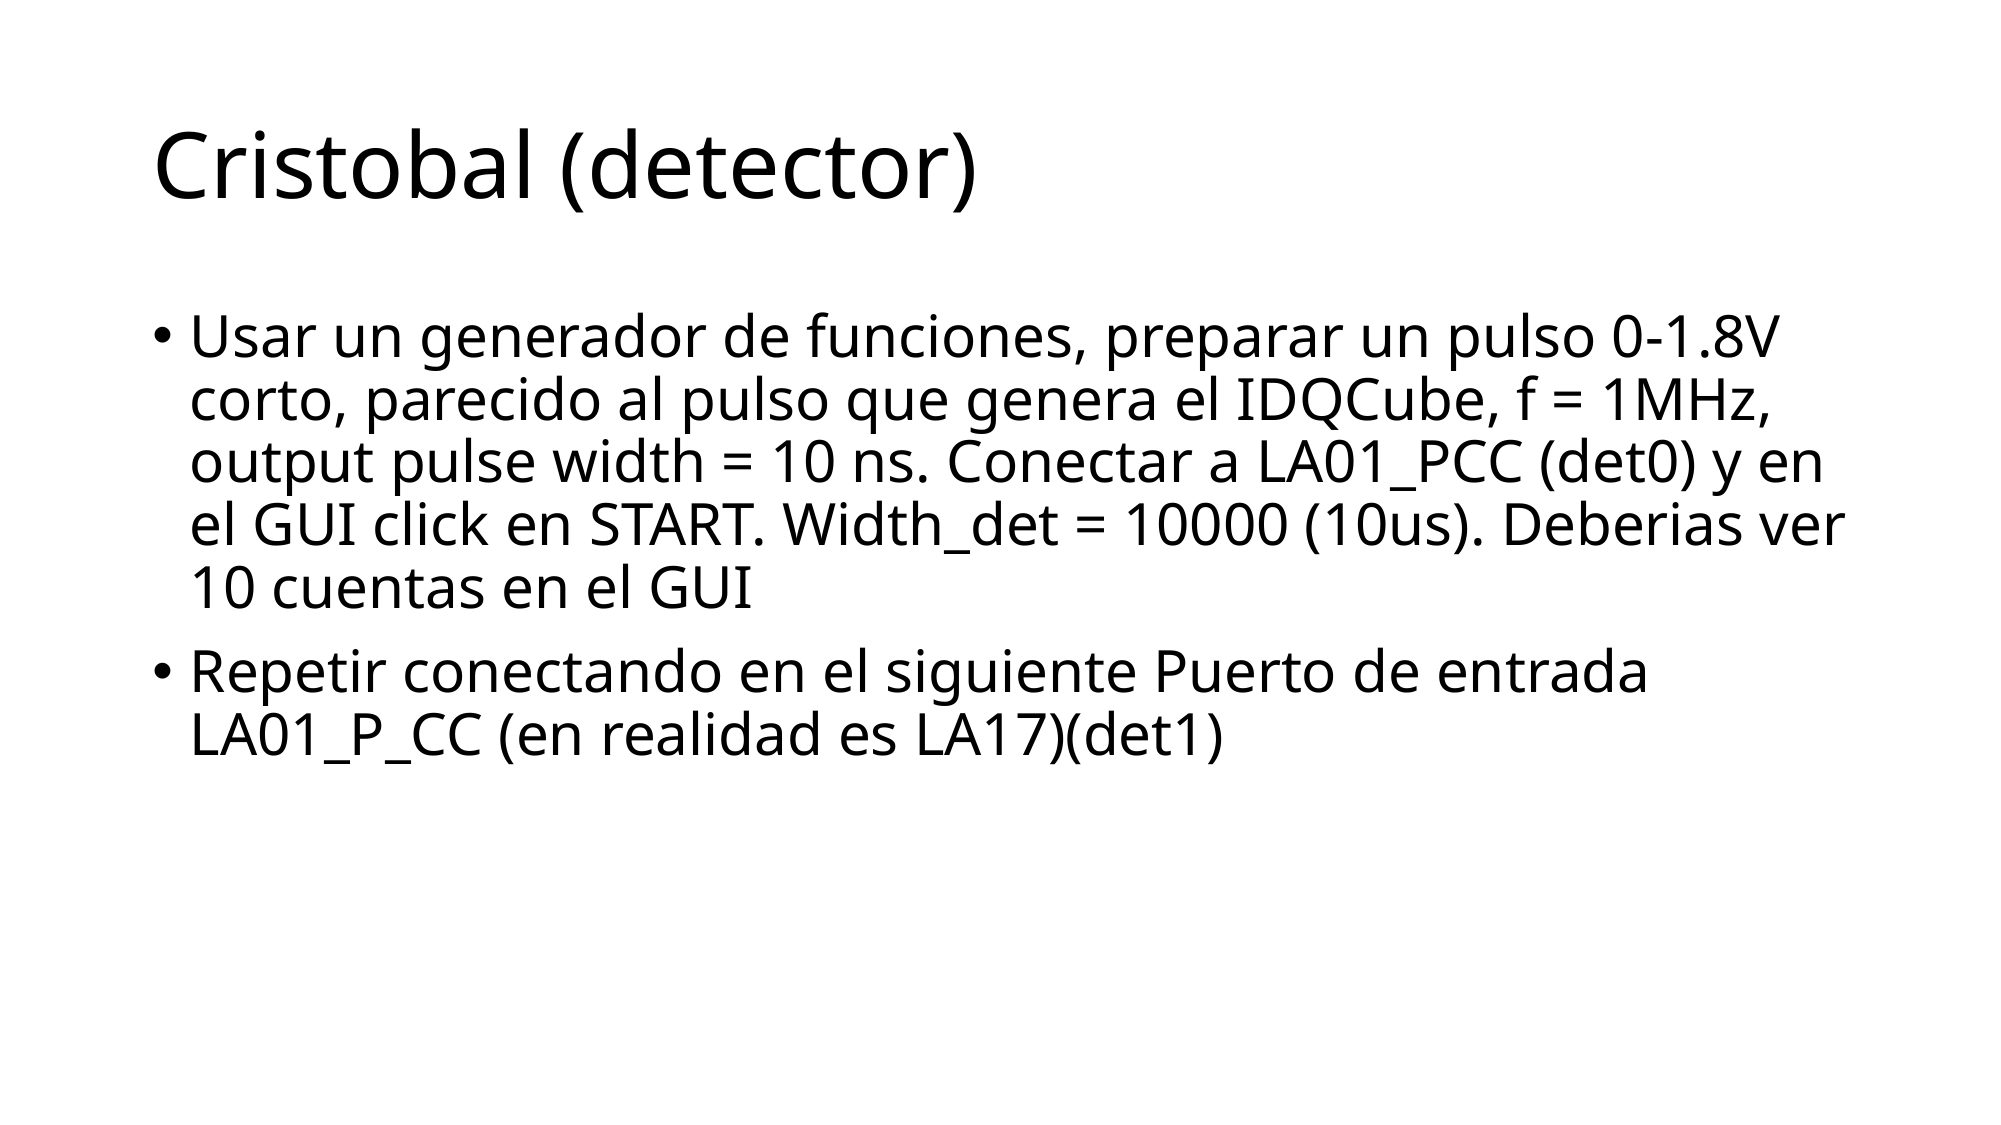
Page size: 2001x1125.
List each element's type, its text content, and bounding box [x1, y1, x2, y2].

title Cristobal (detector) [137, 59, 1863, 278]
list Usar un generador de funciones, preparar un pulso 0-1.8V corto, parecido al pulso que genera el IDQCube, f = 1MHz, output pulse width = 10 ns. Conectar a LA01_PCC (det0) y en el GUI click en START. Width_det = 10000 (10us). Deberias ver 10 cuentas en el GUI Repetir conectando en el siguiente Puerto de entrada LA01_P_CC (en realidad es LA17)(det1) [137, 299, 1863, 1014]
